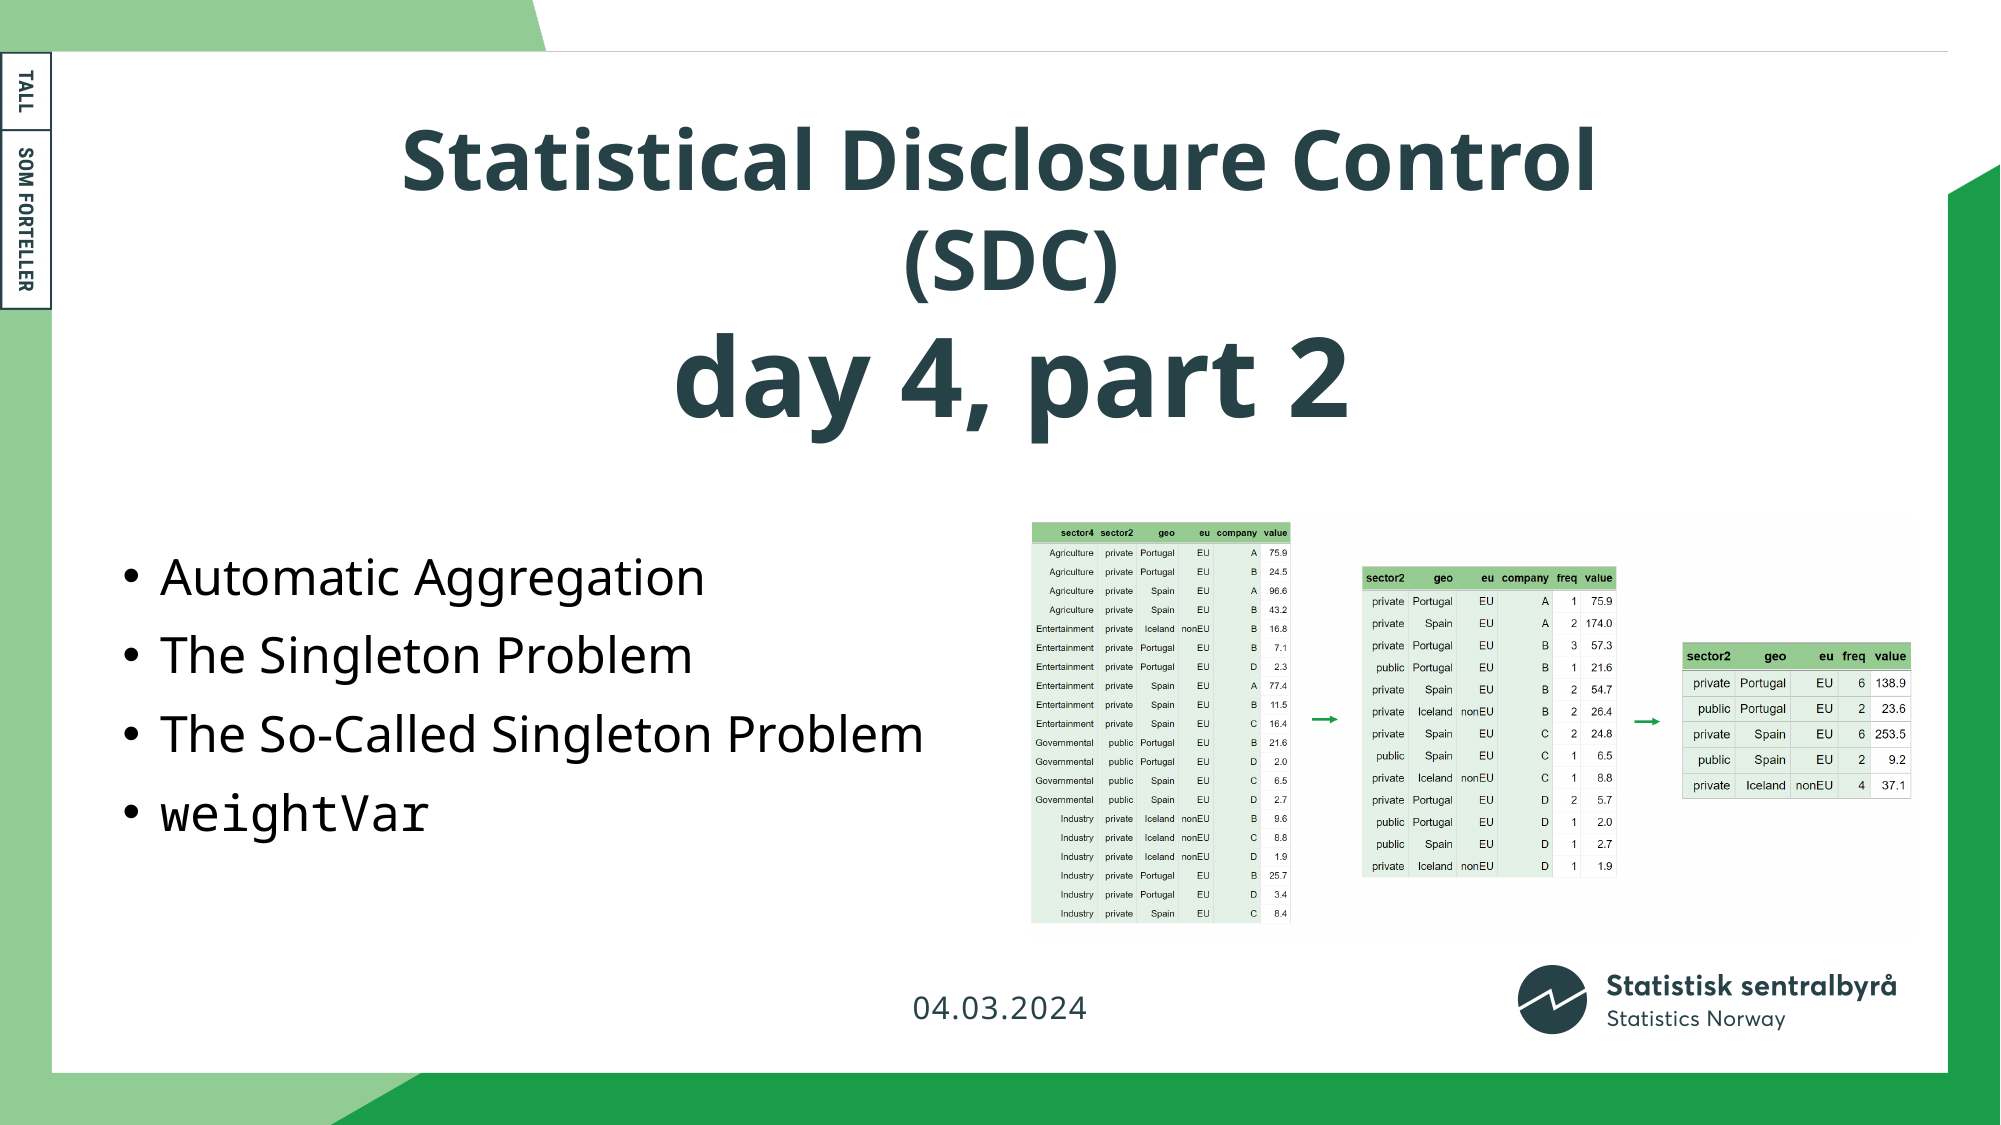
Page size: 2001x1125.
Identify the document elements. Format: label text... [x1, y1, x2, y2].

subtitle 04.03.2024 [229, 961, 1771, 1010]
text_box Automatic Aggregation The Singleton Problem The So-Called Singleton Problem weightVar [107, 537, 1223, 962]
title Statistical Disclosure Control (SDC) day 4, part 2 [107, 67, 1915, 448]
picture [0, 0, 2000, 1125]
